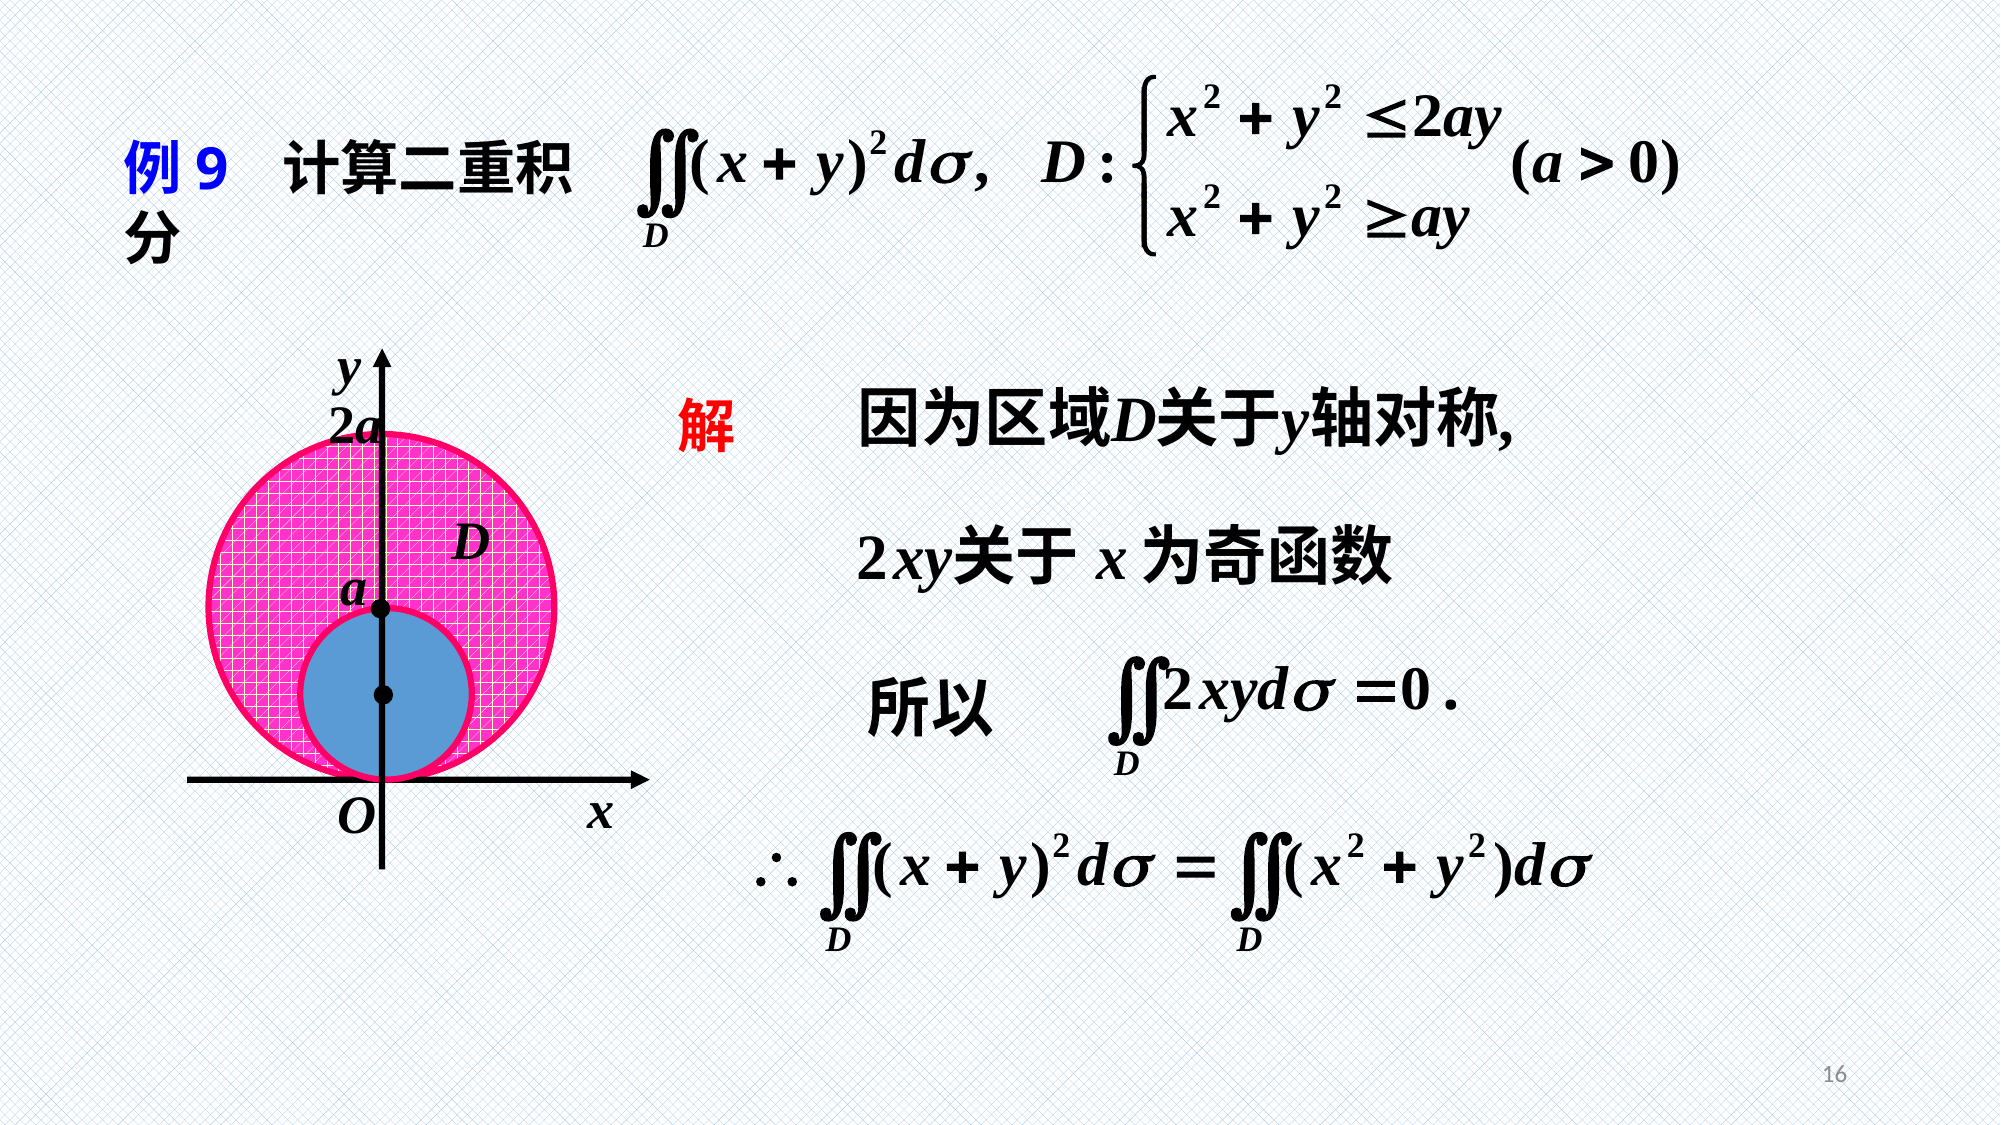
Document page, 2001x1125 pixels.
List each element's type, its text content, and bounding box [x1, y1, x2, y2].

slide_number 16 [1412, 1042, 1863, 1103]
text_box 例9 计算二重积分 [108, 124, 641, 279]
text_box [855, 376, 1538, 465]
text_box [749, 807, 1603, 963]
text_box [859, 666, 999, 750]
text_box 解 [662, 381, 751, 467]
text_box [601, 63, 1691, 270]
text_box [847, 514, 1400, 603]
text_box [1089, 632, 1467, 788]
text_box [187, 323, 650, 870]
